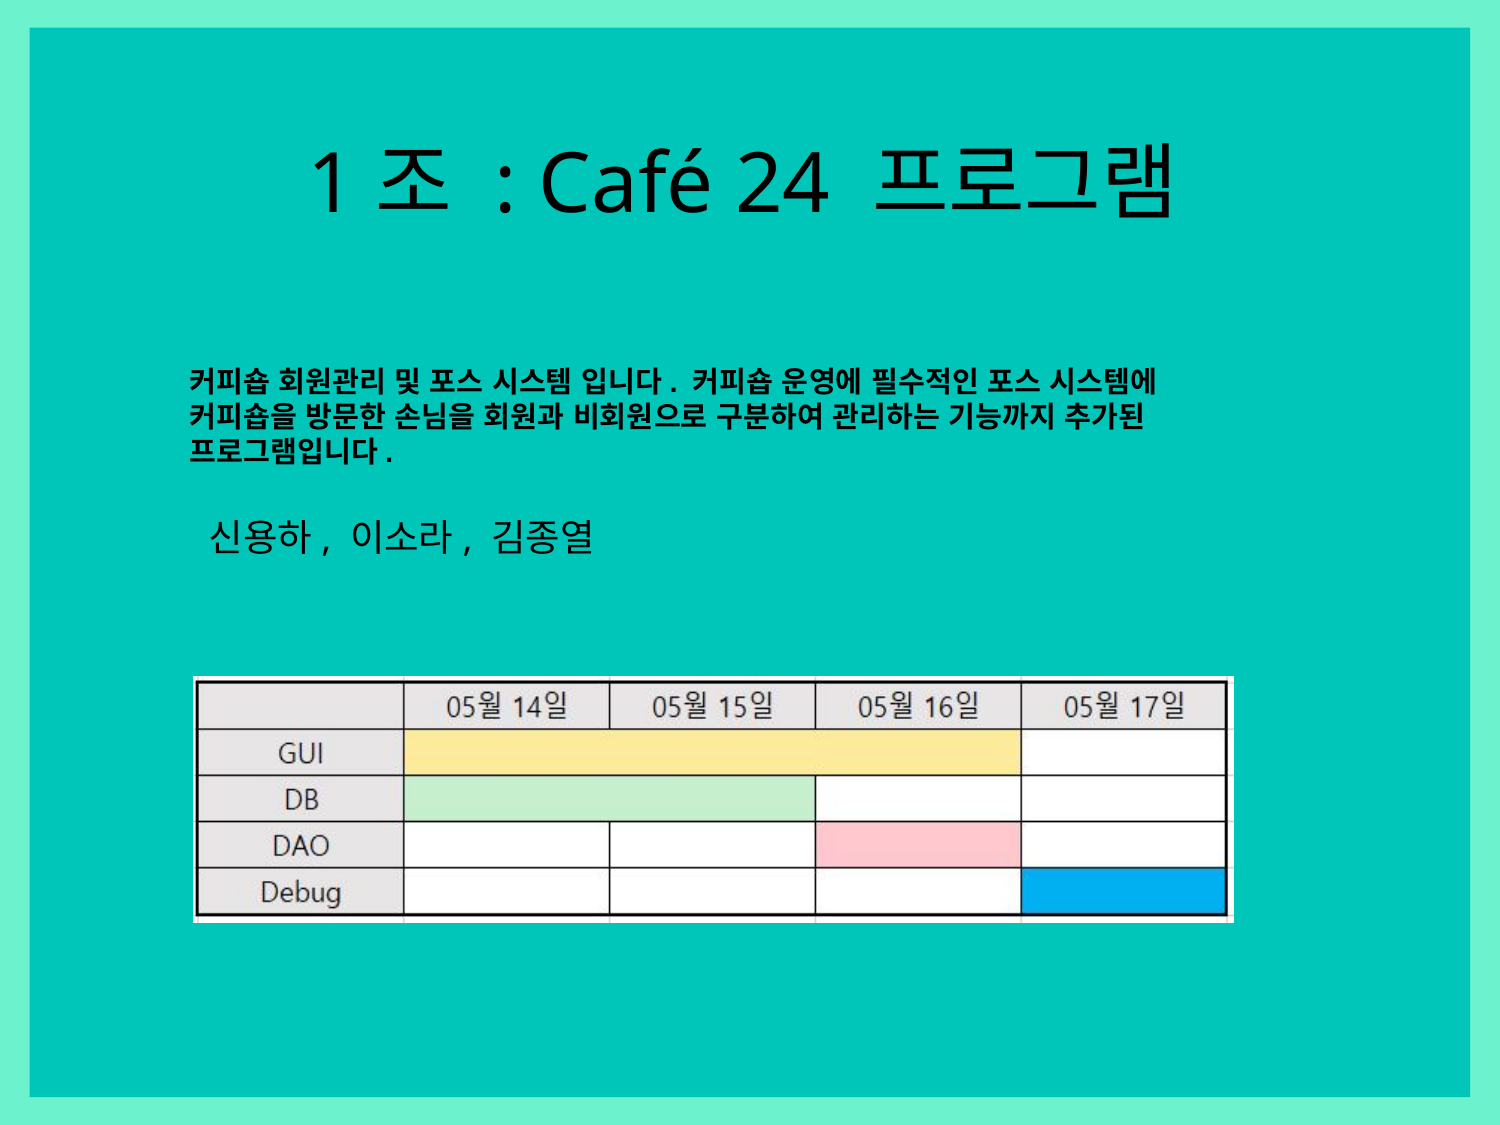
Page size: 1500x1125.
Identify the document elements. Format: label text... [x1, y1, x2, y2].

text_box 1조 : Café 24 프로그램 커피숍 회원관리 및 포스 시스템 입니다. 커피숍 운영에 필수적인 포스 시스템에 커피숍을 방문한 손님을 회원과 비회원으로 구분하여 관리하는 기능까지 추가된 프로그램입니다. 신용하, 이소라, 김종열 [174, 113, 1270, 1012]
picture [193, 676, 1234, 924]
